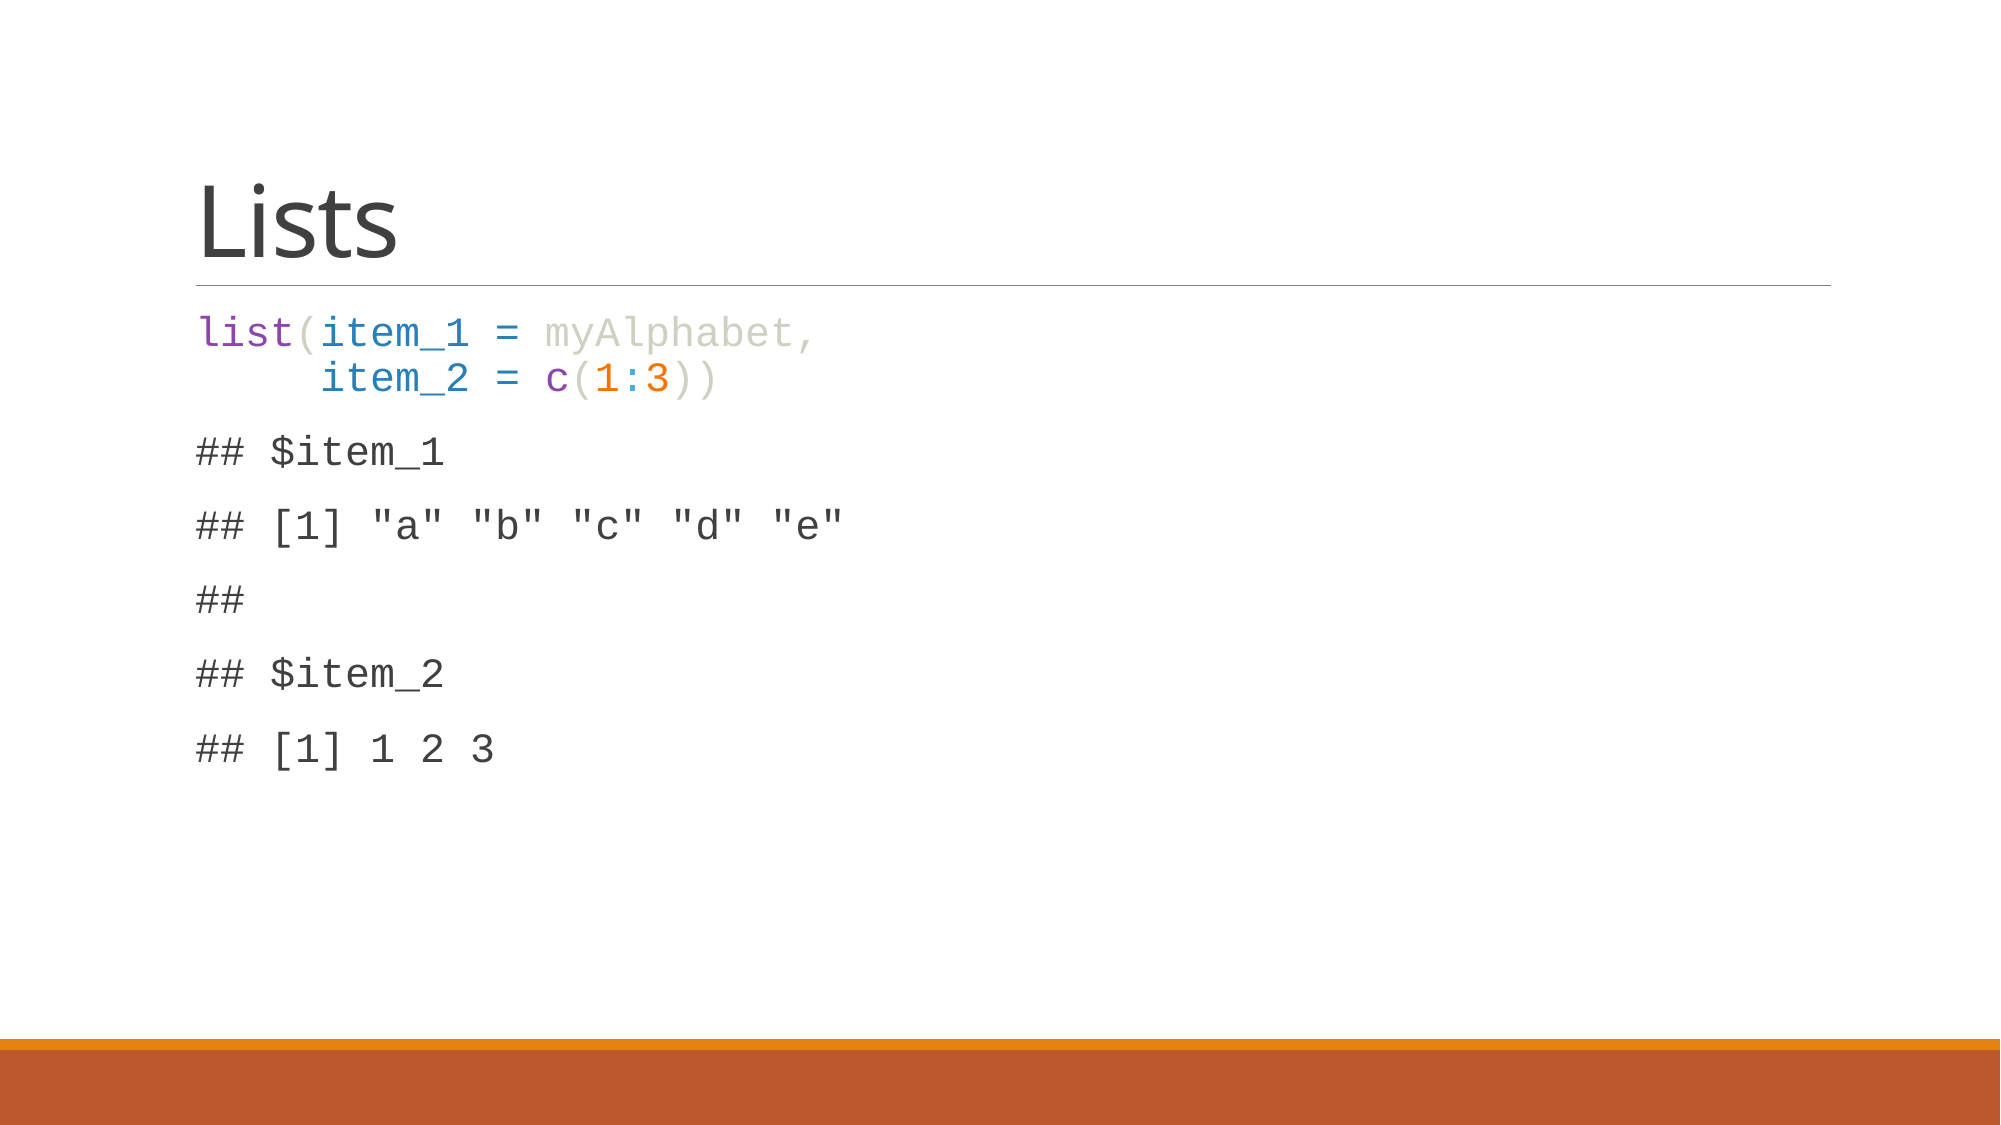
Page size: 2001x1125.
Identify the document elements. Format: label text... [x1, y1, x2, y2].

title Lists [180, 47, 1830, 285]
list list(item_1 = myAlphabet, item_2 = c(1:3)) ## $item_1 ## [1] "a" "b" "c" "d" "e" ## ## $item_2 ## [1] 1 2 3 [180, 302, 1830, 963]
